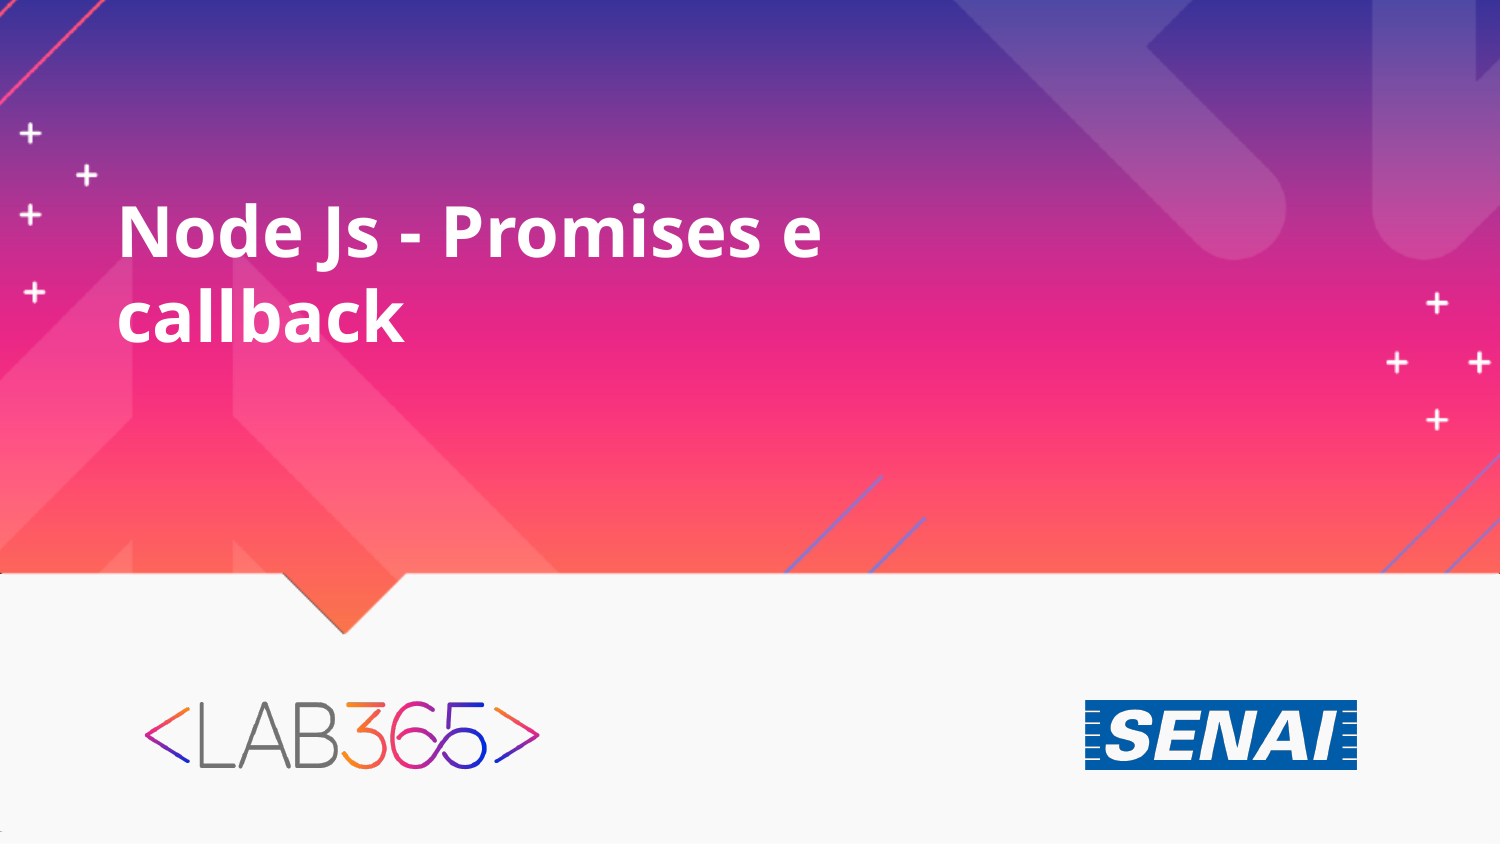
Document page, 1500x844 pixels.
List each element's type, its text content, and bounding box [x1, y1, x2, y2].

title Node Js - Promises e callback [101, 114, 975, 429]
picture [0, 0, 1500, 831]
